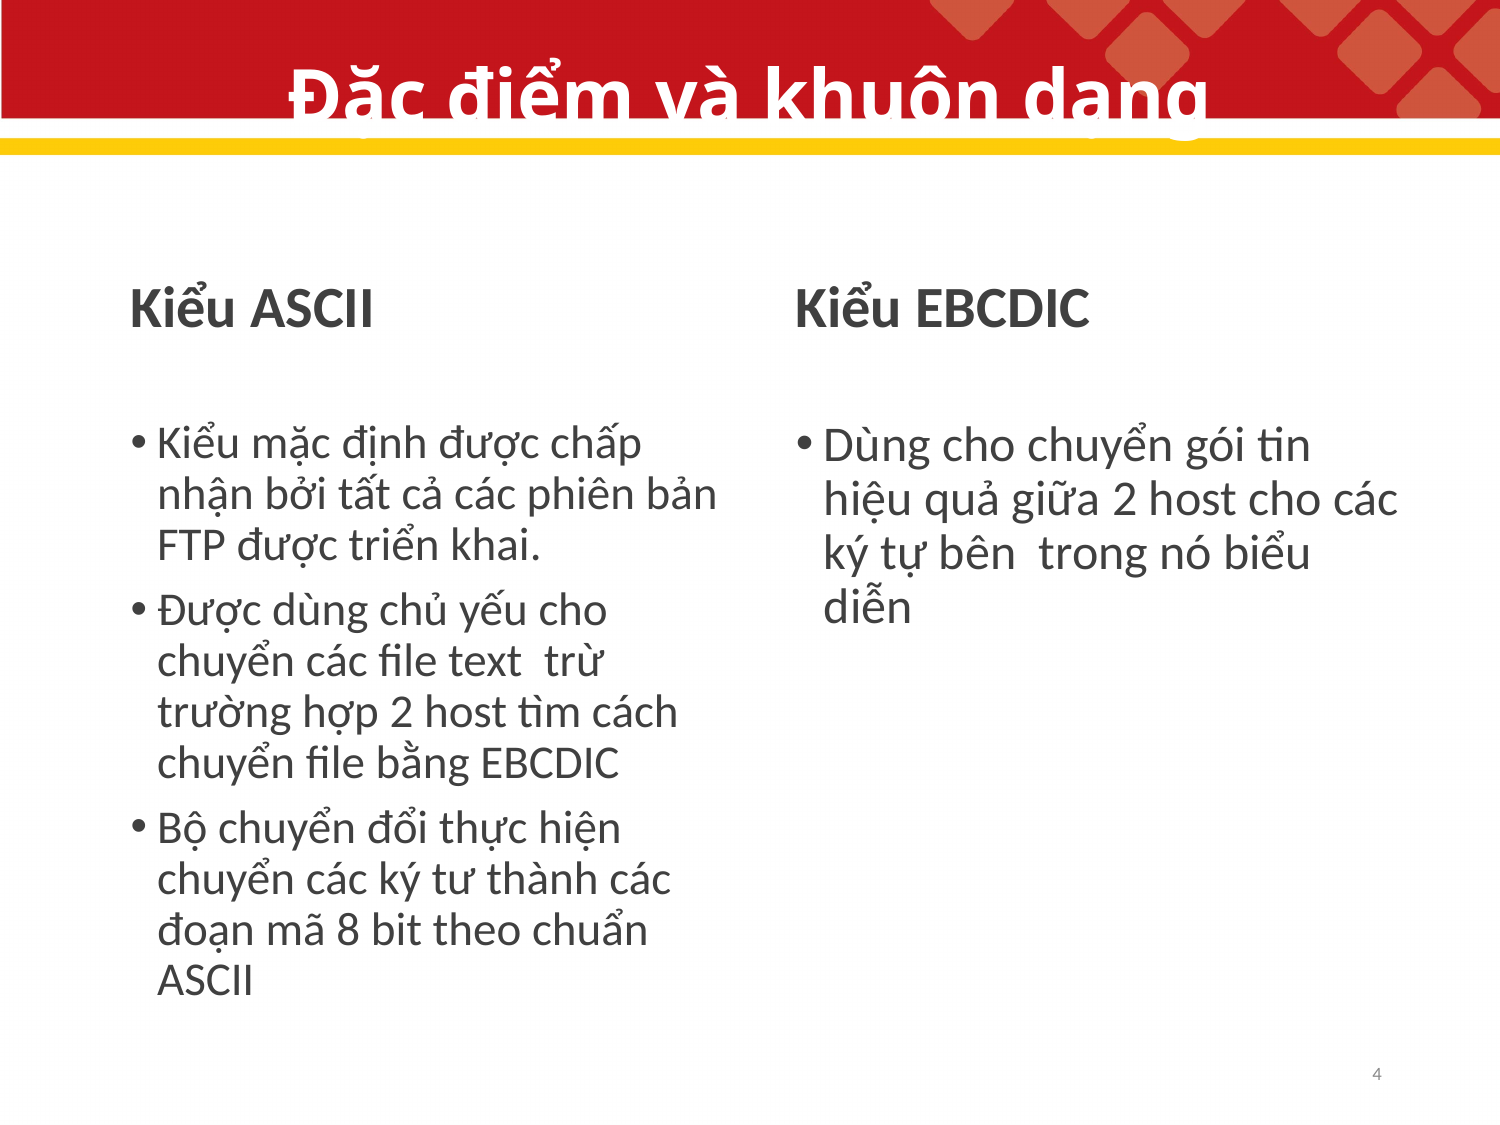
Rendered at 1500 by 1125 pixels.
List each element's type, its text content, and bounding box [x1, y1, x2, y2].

list Kiểu ASCII [115, 212, 751, 348]
slide_number 4 [1059, 1042, 1397, 1103]
title Đặc điểm và khuôn dạng [103, 0, 1398, 209]
list Dùng cho chuyển gói tin hiệu quả giữa 2 host cho các ký tự bên trong nó biểu diễn [780, 410, 1419, 1016]
picture [0, 0, 1500, 1125]
list Kiểu EBCDIC [780, 212, 1419, 348]
list Kiểu mặc định được chấp nhận bởi tất cả các phiên bản FTP được triển khai. Được dùng chủ yếu cho chuyển các file text trừ trường hợp 2 host tìm cách chuyển file bằng EBCDIC Bộ chuyển đổi thực hiện chuyển các ký tư thành các đoạn mã 8 bit theo chuẩn ASCII [115, 410, 751, 1016]
